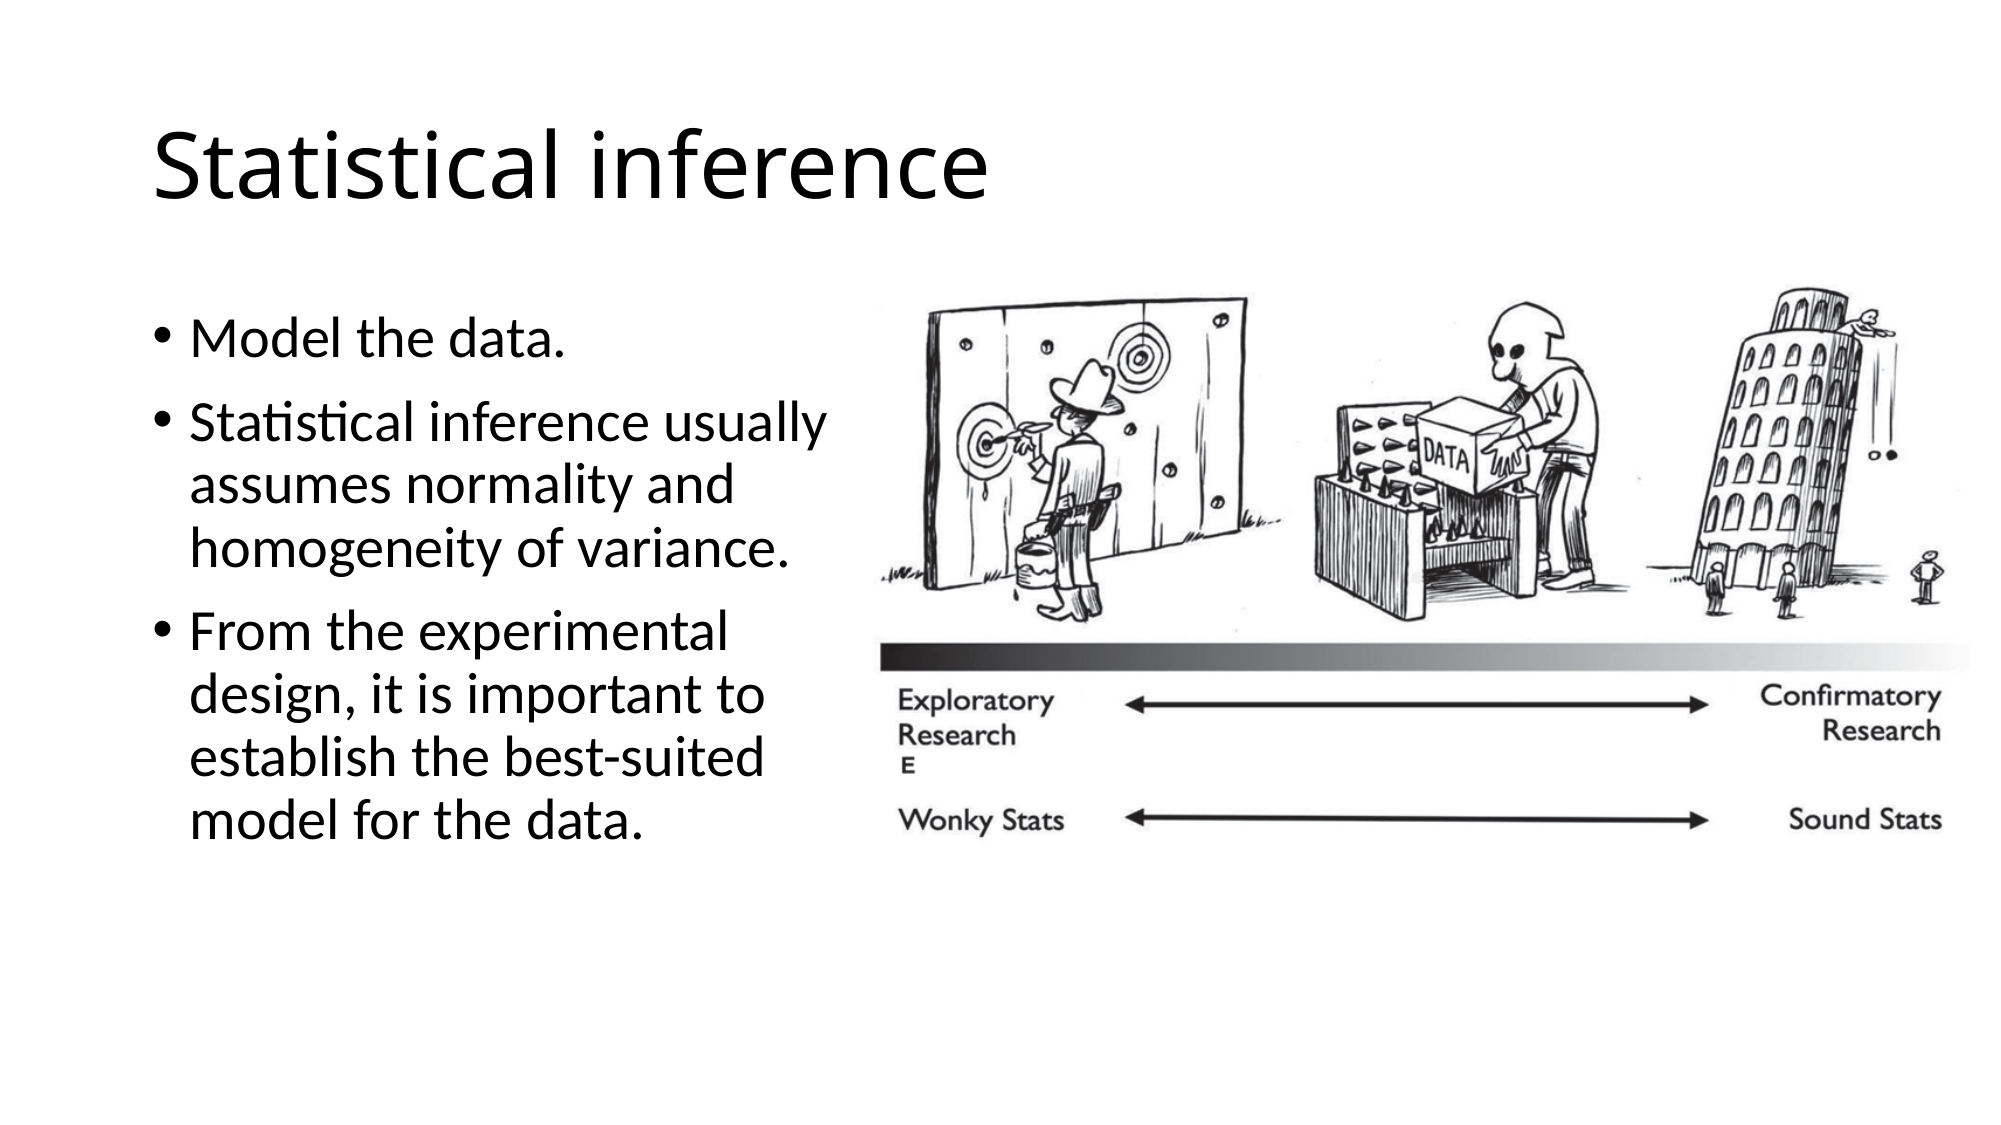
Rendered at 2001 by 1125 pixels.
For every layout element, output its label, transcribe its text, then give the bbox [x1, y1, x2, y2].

title Statistical inference [137, 59, 1863, 278]
list Model the data. Statistical inference usually assumes normality and homogeneity of variance. From the experimental design, it is important to establish the best-suited model for the data. [137, 299, 911, 1014]
picture [872, 282, 1973, 843]
